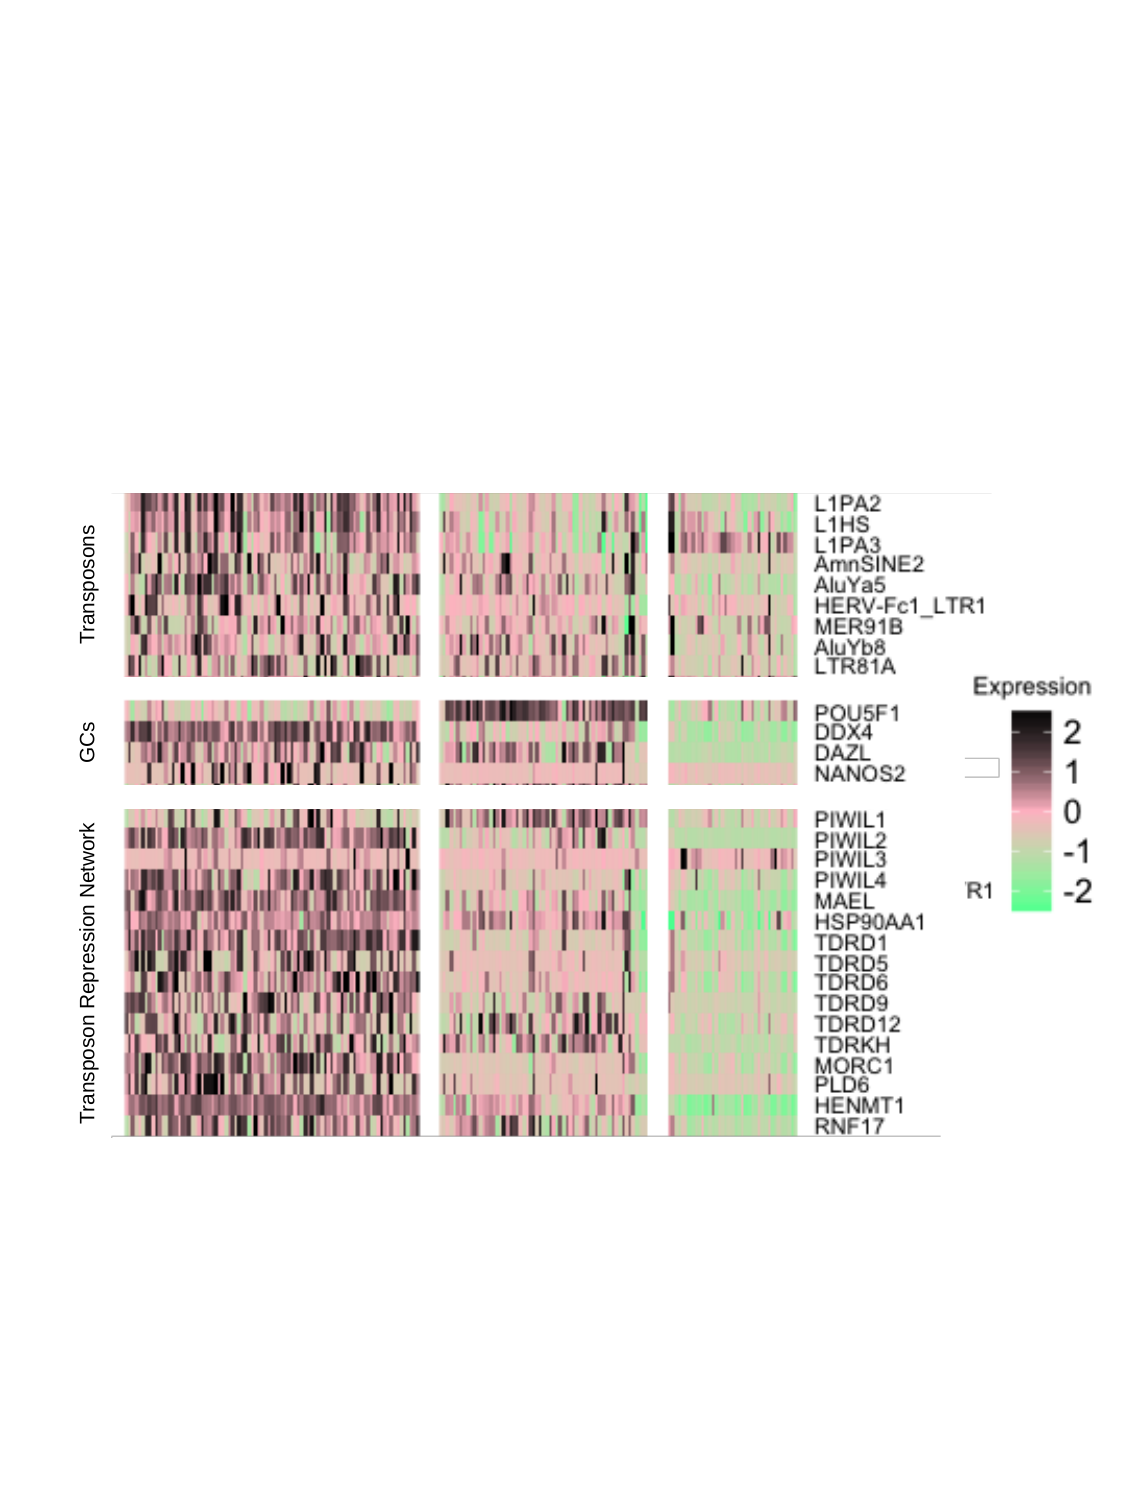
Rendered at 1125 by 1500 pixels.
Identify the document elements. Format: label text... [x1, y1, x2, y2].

text_box GCs [66, 705, 106, 781]
picture [106, 809, 941, 1138]
text_box Transposons [66, 500, 106, 670]
picture [106, 680, 941, 785]
text_box Transposon Repression Network [66, 789, 106, 1158]
picture [106, 493, 1098, 945]
